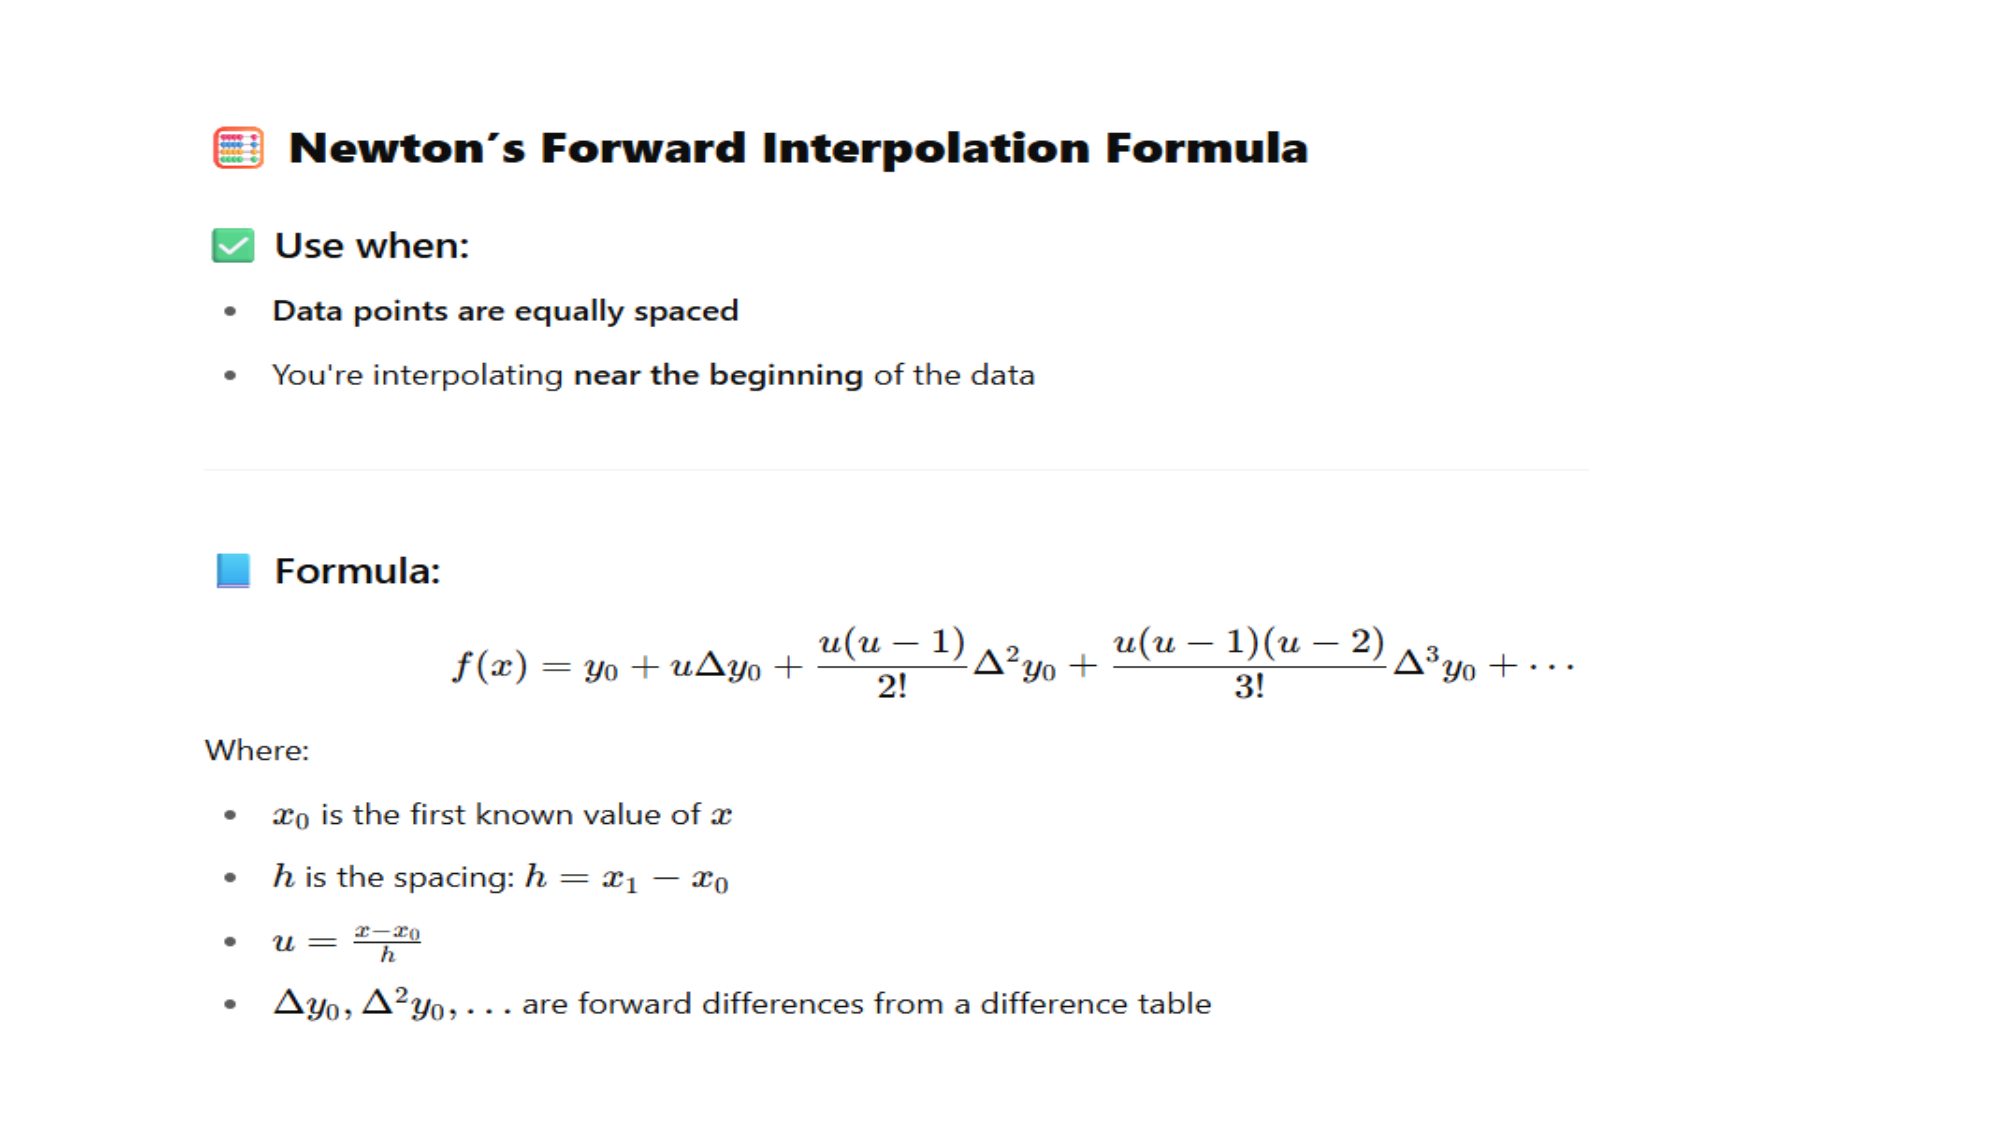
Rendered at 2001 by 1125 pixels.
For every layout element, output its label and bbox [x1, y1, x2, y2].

picture [180, 83, 1589, 1042]
